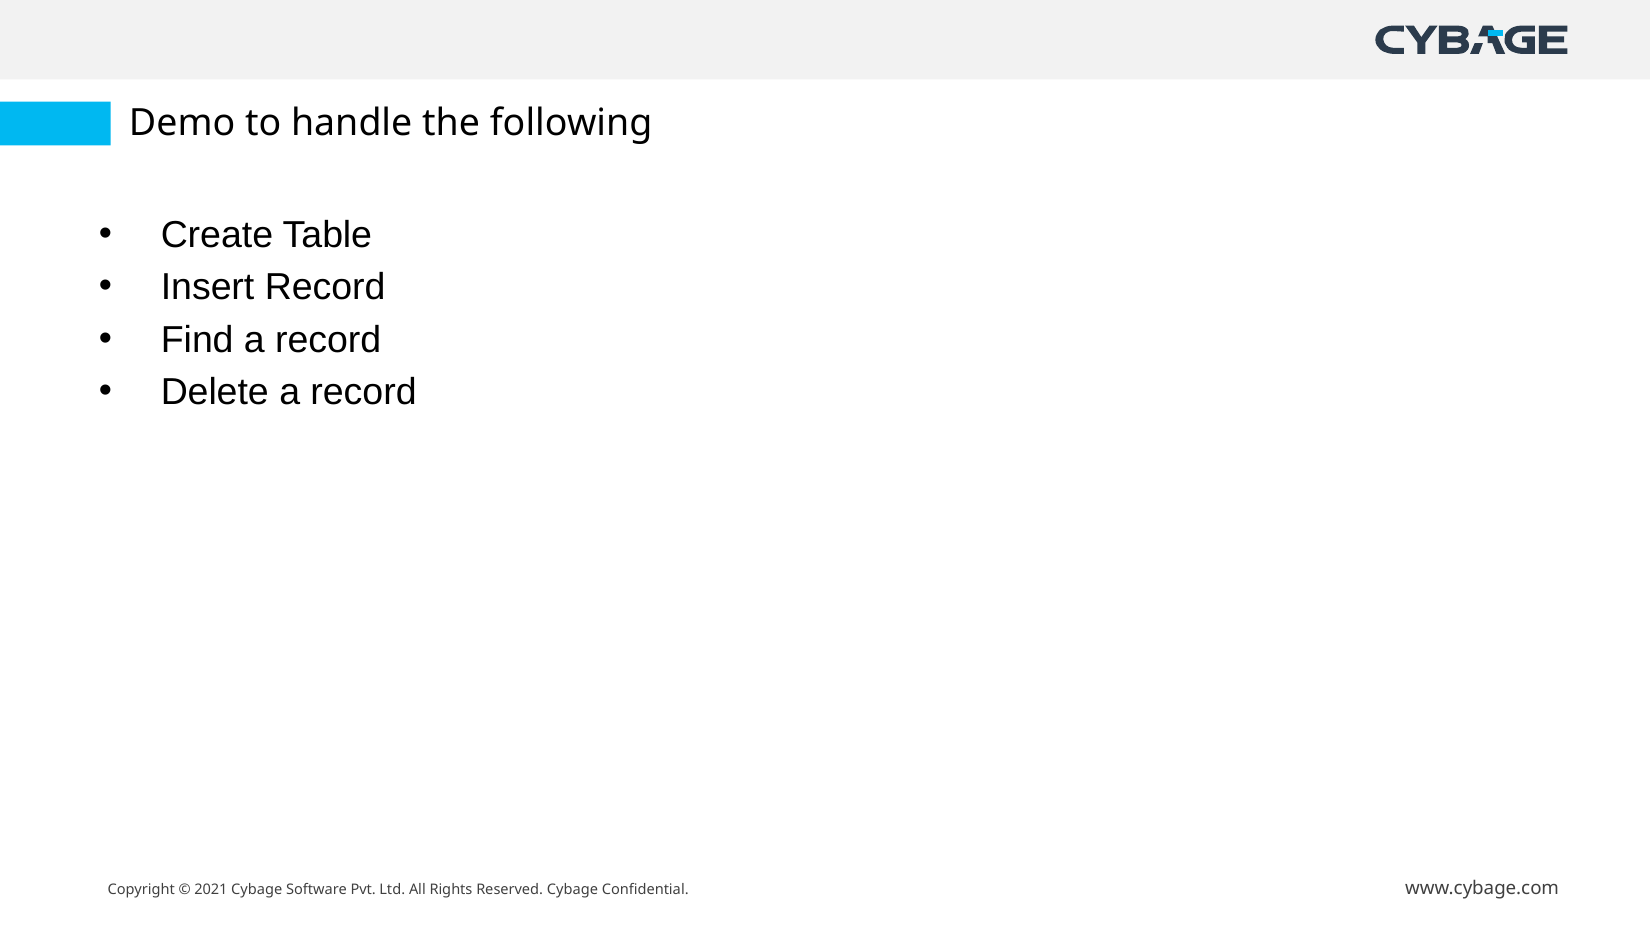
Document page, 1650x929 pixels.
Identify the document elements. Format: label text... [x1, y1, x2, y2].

title Demo to handle the following [112, 89, 1598, 171]
list Create Table Insert Record Find a record Delete a record [82, 201, 1568, 815]
